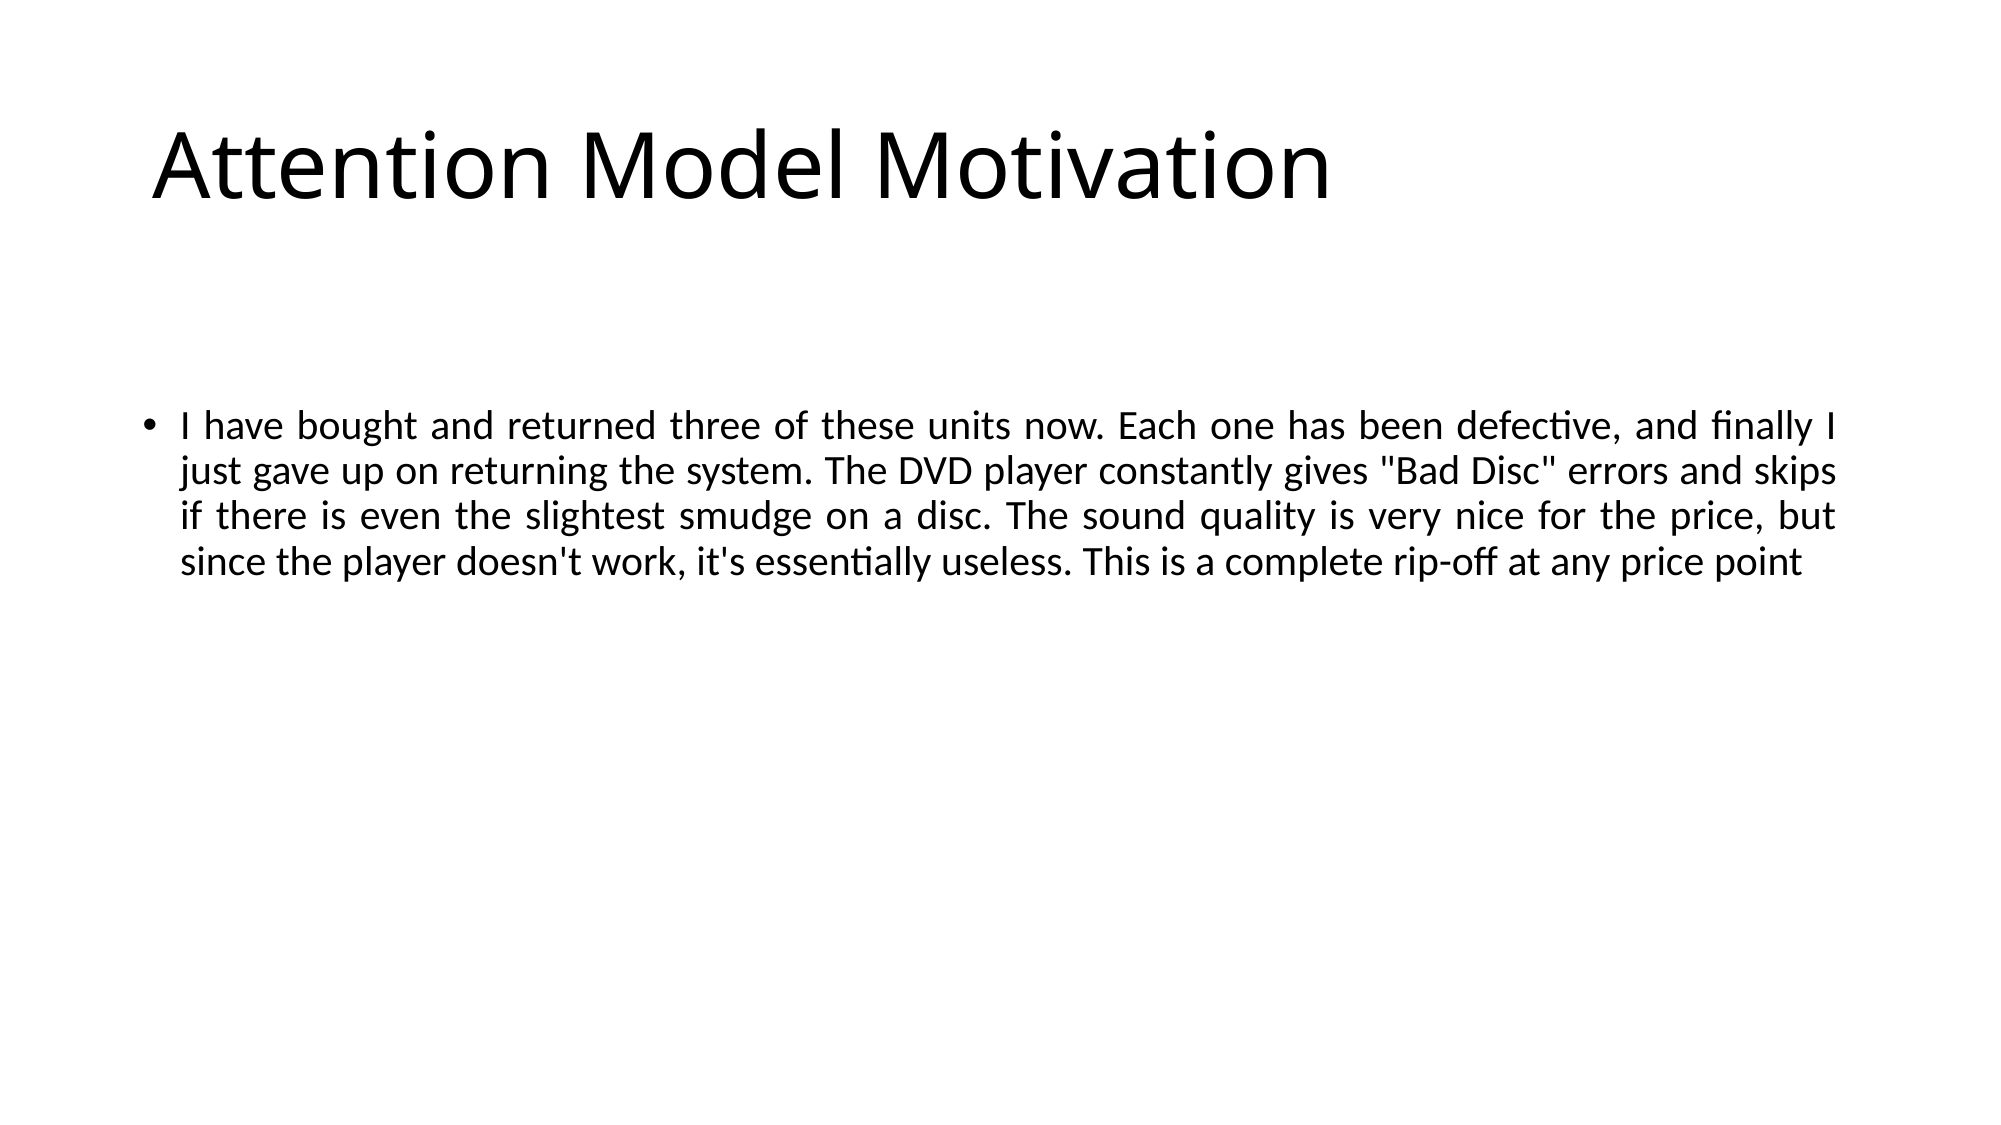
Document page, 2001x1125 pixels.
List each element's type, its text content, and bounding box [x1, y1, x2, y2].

title Attention Model Motivation [137, 59, 1863, 278]
list I have bought and returned three of these units now. Each one has been defective, and finally I just gave up on returning the system. The DVD player constantly gives "Bad Disc" errors and skips if there is even the slightest smudge on a disc. The sound quality is very nice for the price, but since the player doesn't work, it's essentially useless. This is a complete rip-off at any price point [127, 396, 1853, 817]
